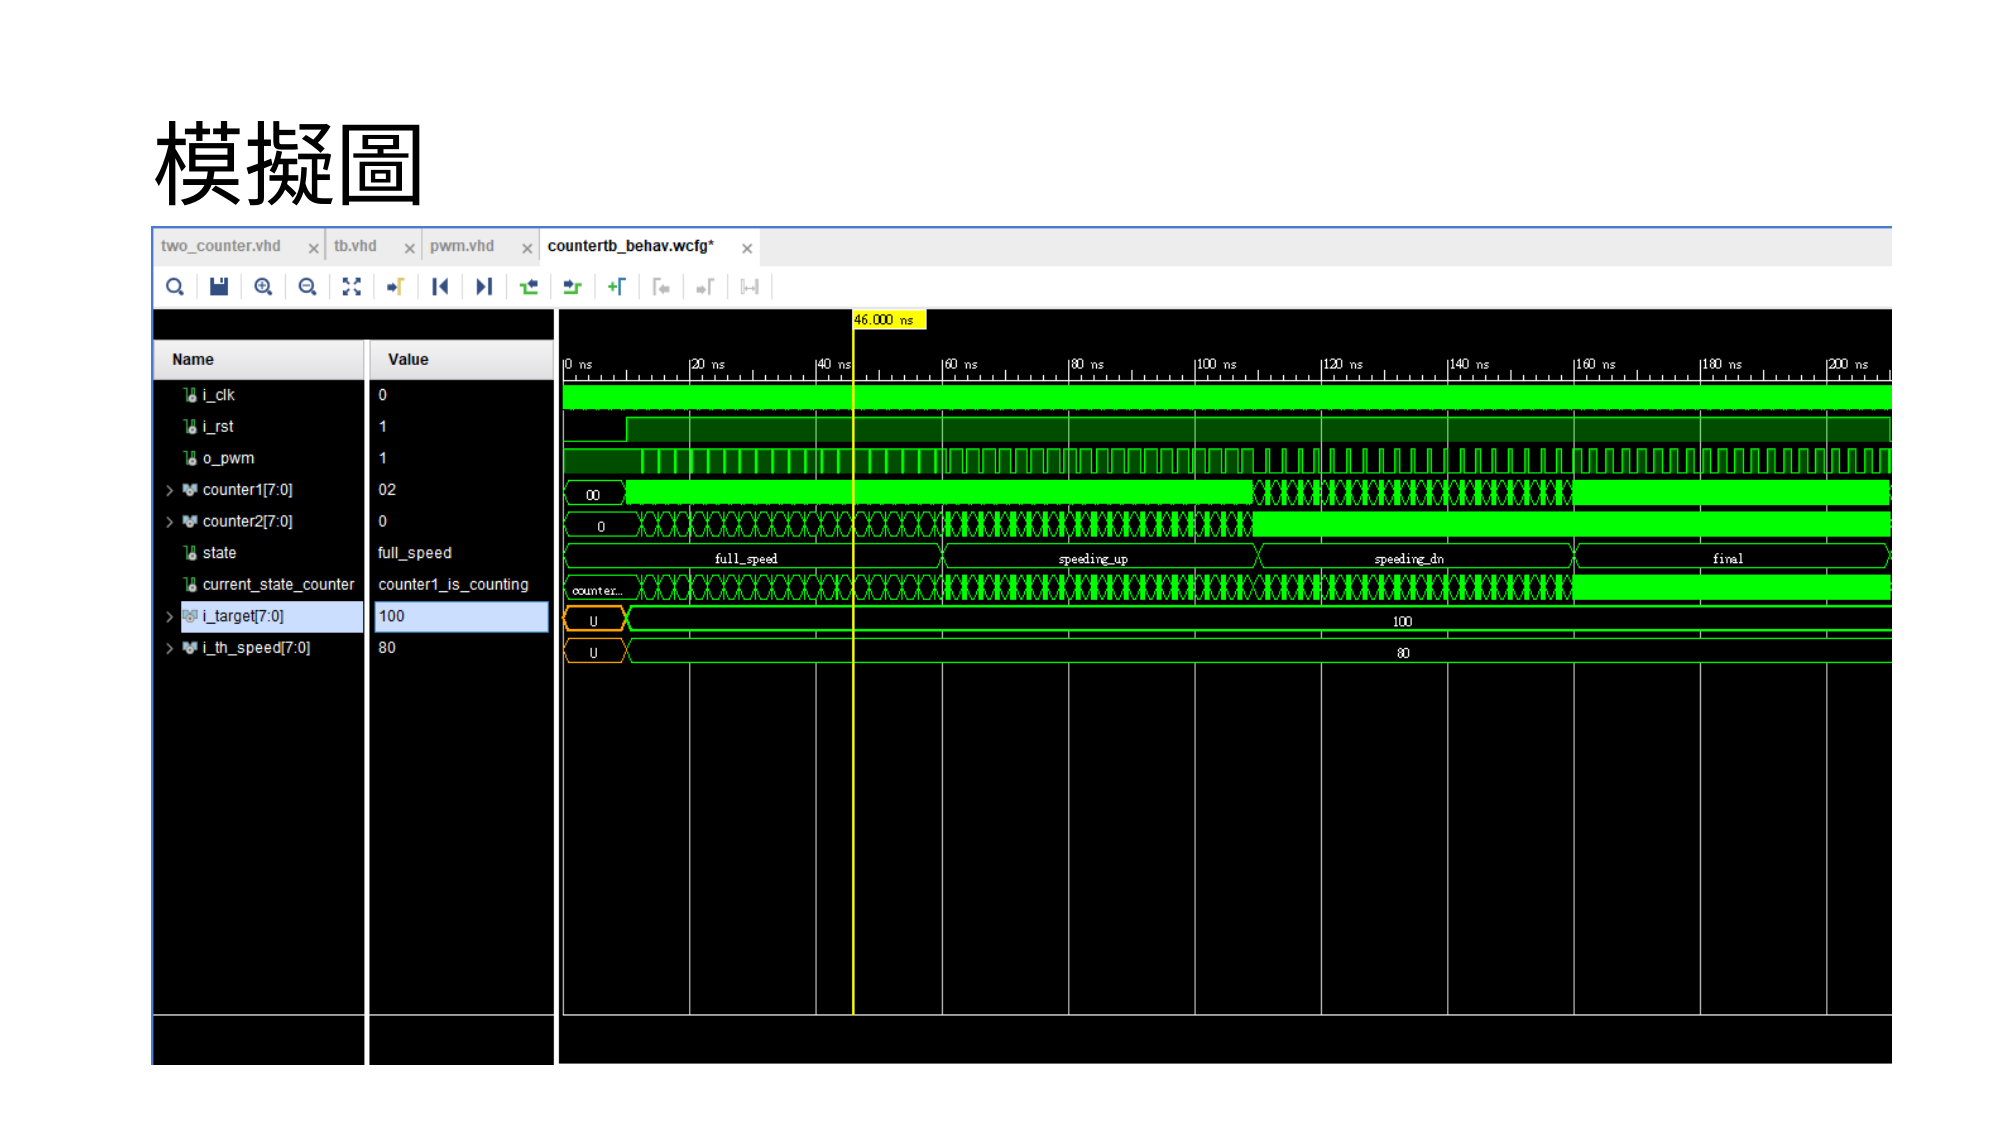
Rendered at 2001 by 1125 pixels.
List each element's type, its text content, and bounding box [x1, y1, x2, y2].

title 模擬圖 [137, 59, 1863, 278]
picture [150, 226, 1892, 1066]
